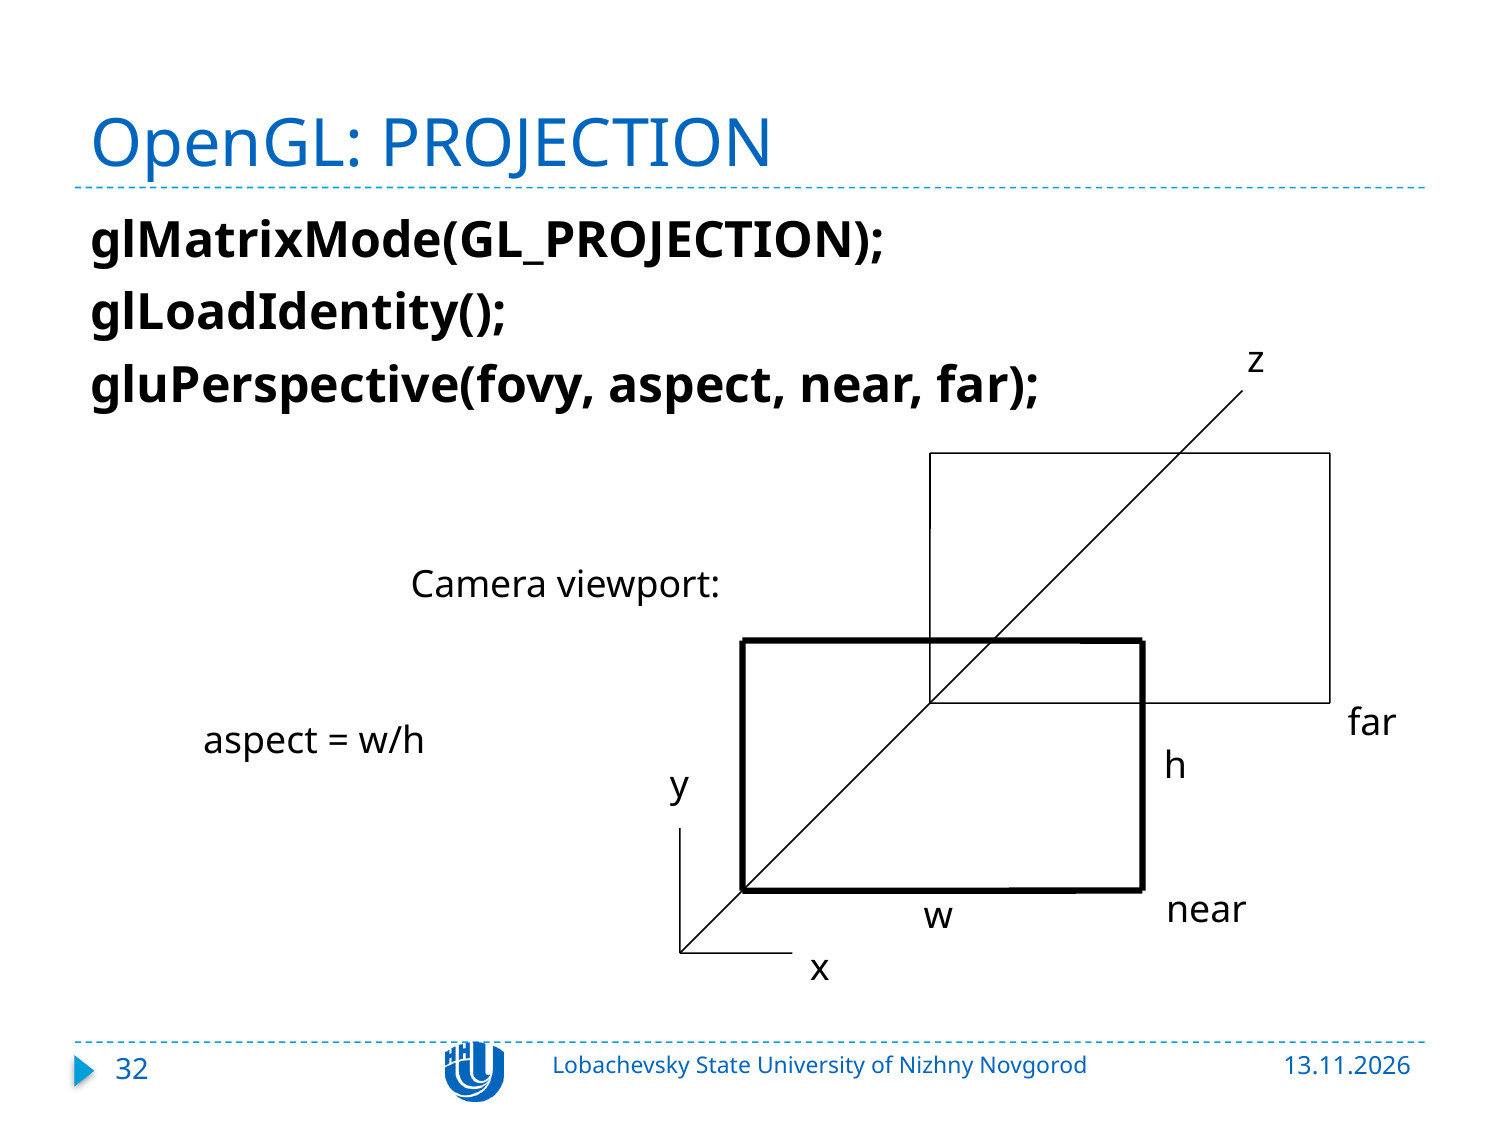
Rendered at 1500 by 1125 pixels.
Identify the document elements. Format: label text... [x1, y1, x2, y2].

text_box y [655, 753, 705, 813]
text_box x [795, 935, 845, 995]
title OpenGL: PROJECTION [74, 24, 1426, 188]
footer Lobachevsky State University of Nizhny Novgorod [515, 1042, 1125, 1103]
text_box w [908, 883, 969, 944]
picture [445, 1041, 504, 1102]
slide_number 32 [100, 1042, 426, 1103]
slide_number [1265, 1042, 1426, 1103]
text_box aspect = w/h [188, 708, 441, 769]
text_box far [1332, 690, 1413, 751]
text_box z [1232, 328, 1280, 388]
list glMatrixMode(GL_PROJECTION); glLoadIdentity(); gluPerspective(fovy, aspect, near, far); [74, 199, 1426, 1006]
text_box near [1151, 878, 1263, 938]
text_box h [1149, 733, 1203, 794]
text_box Camera viewport: [395, 553, 736, 613]
